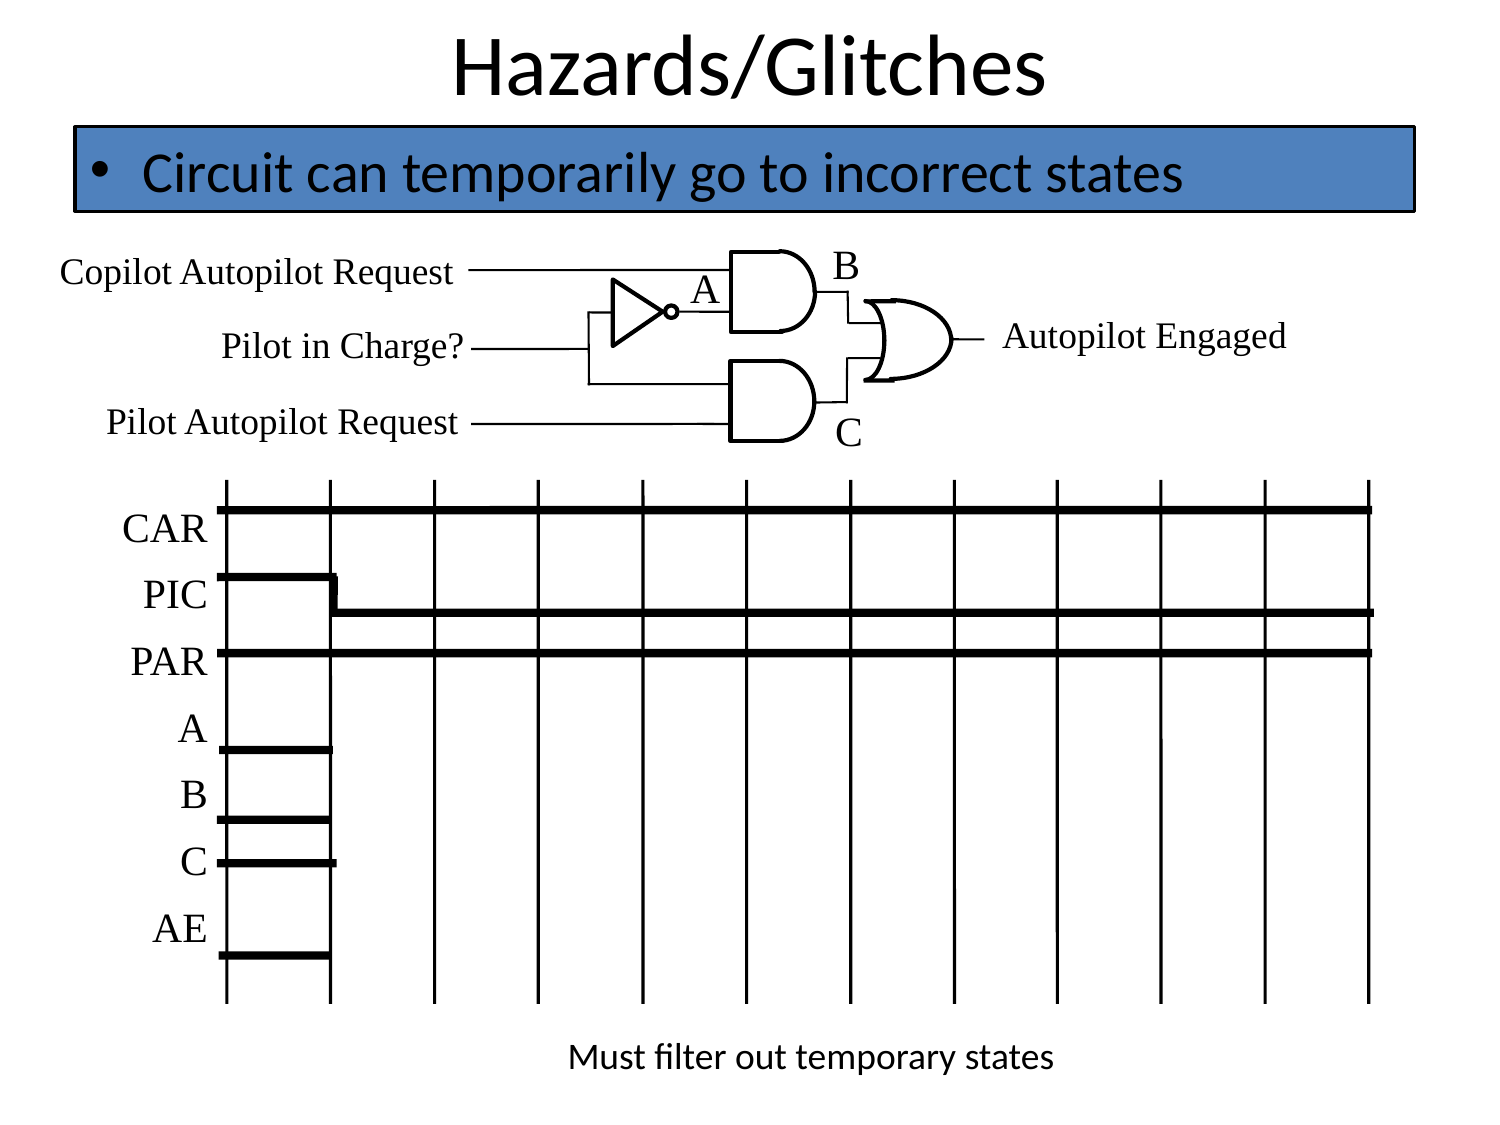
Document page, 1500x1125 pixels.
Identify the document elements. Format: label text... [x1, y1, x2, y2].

text_box Must filter out temporary states [552, 1024, 1070, 1085]
text_box [612, 279, 663, 347]
text_box [781, 291, 816, 331]
text_box Autopilot Engaged [987, 304, 1302, 364]
text_box [730, 251, 783, 333]
text_box [730, 360, 782, 442]
text_box [665, 305, 675, 318]
text_box Pilot in Charge? [206, 313, 480, 373]
text_box [890, 338, 952, 379]
text_box CAR PIC PAR A B C AE [107, 493, 223, 958]
text_box [865, 340, 885, 380]
text_box [779, 251, 815, 291]
text_box Copilot Autopilot Request [44, 239, 470, 299]
text_box Pilot Autopilot Request [91, 390, 474, 450]
list Circuit can temporarily go to incorrect states [75, 126, 1415, 212]
title Hazards/Glitches [75, 0, 1425, 121]
text_box A [675, 254, 736, 320]
text_box C [820, 397, 878, 462]
text_box [891, 300, 952, 338]
text_box [780, 401, 815, 441]
text_box [865, 302, 885, 340]
text_box [779, 360, 815, 401]
text_box B [817, 230, 875, 296]
